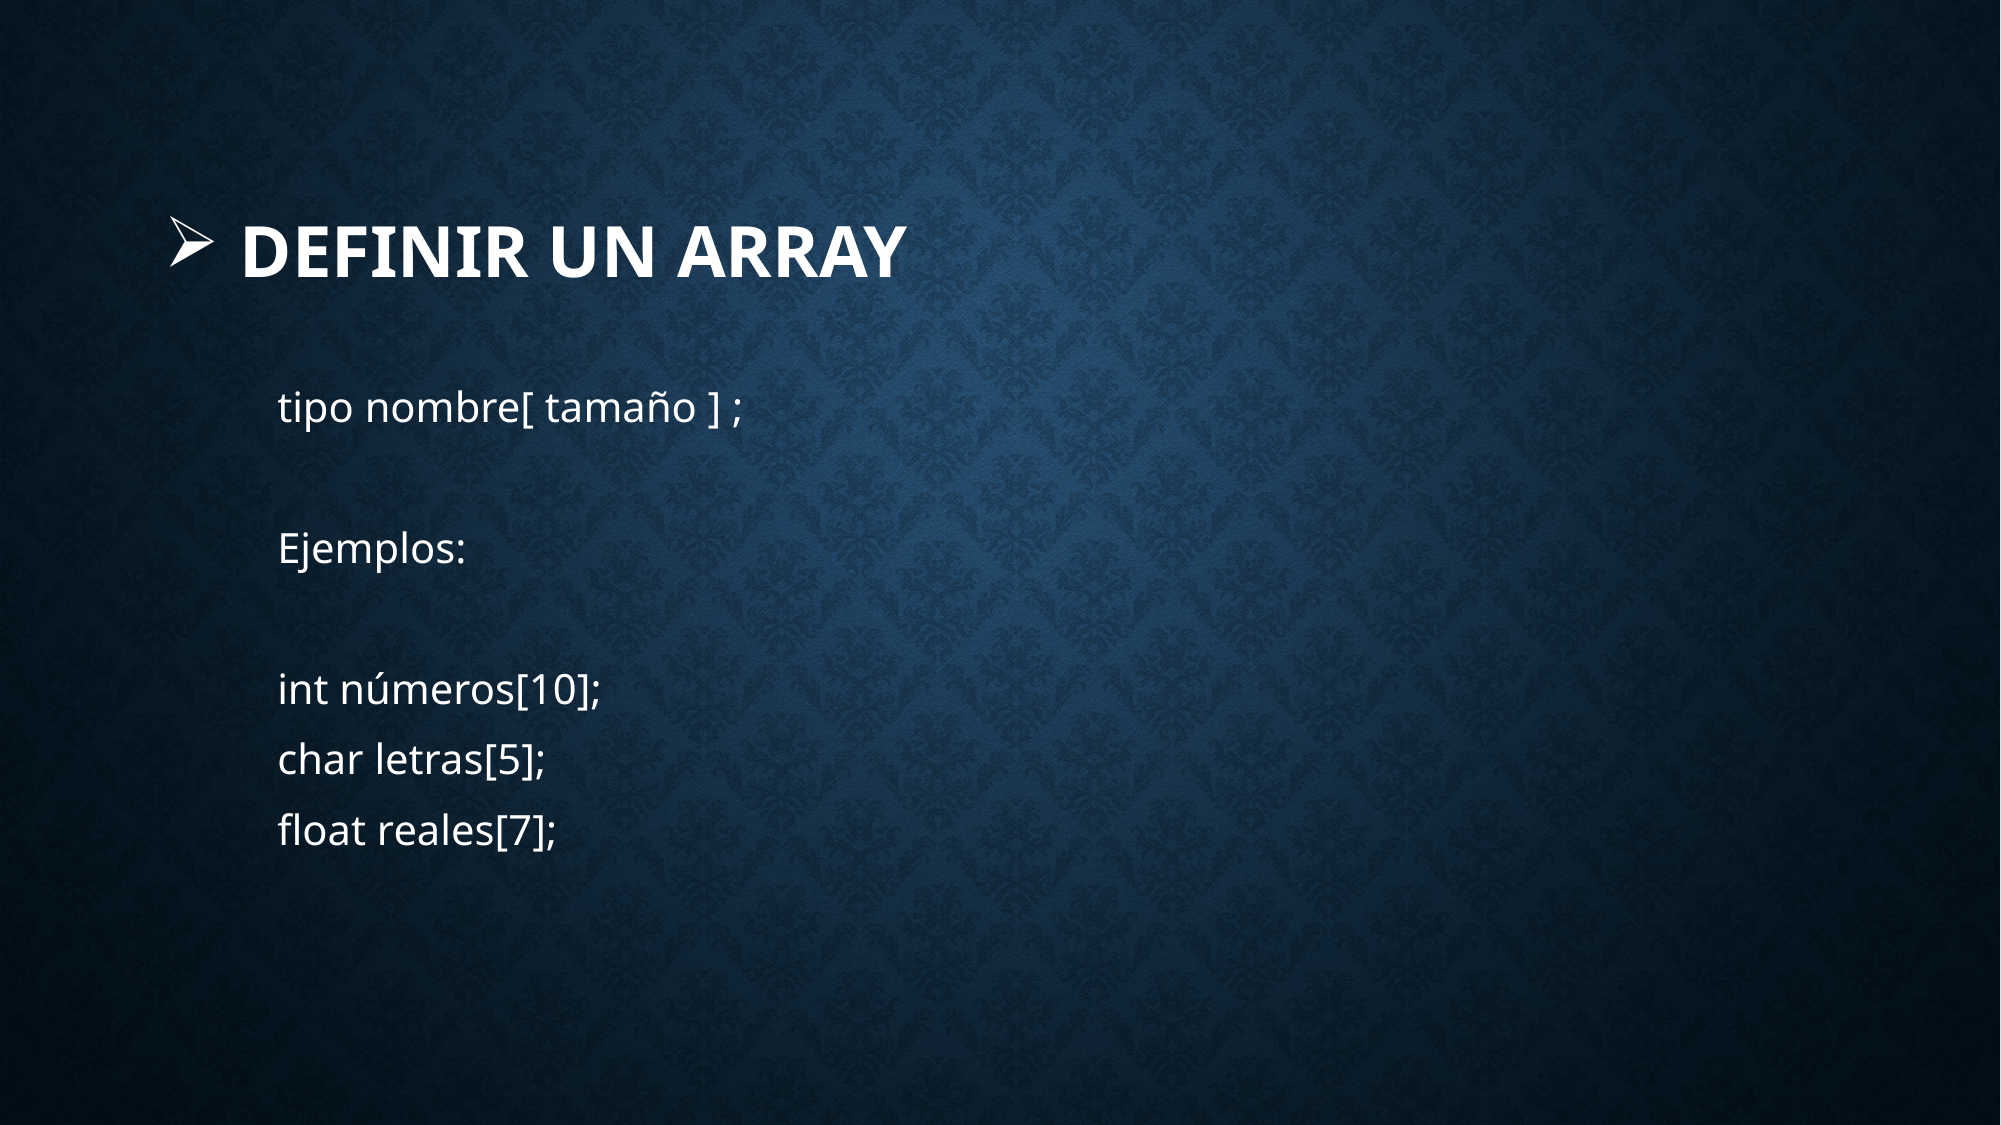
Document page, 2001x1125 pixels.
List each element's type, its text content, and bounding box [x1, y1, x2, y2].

title Definir un array [149, 145, 1467, 364]
list tipo nombre[ tamaño ] ; Ejemplos: int números[10]; char letras[5]; float reales[7]; [187, 363, 1886, 980]
